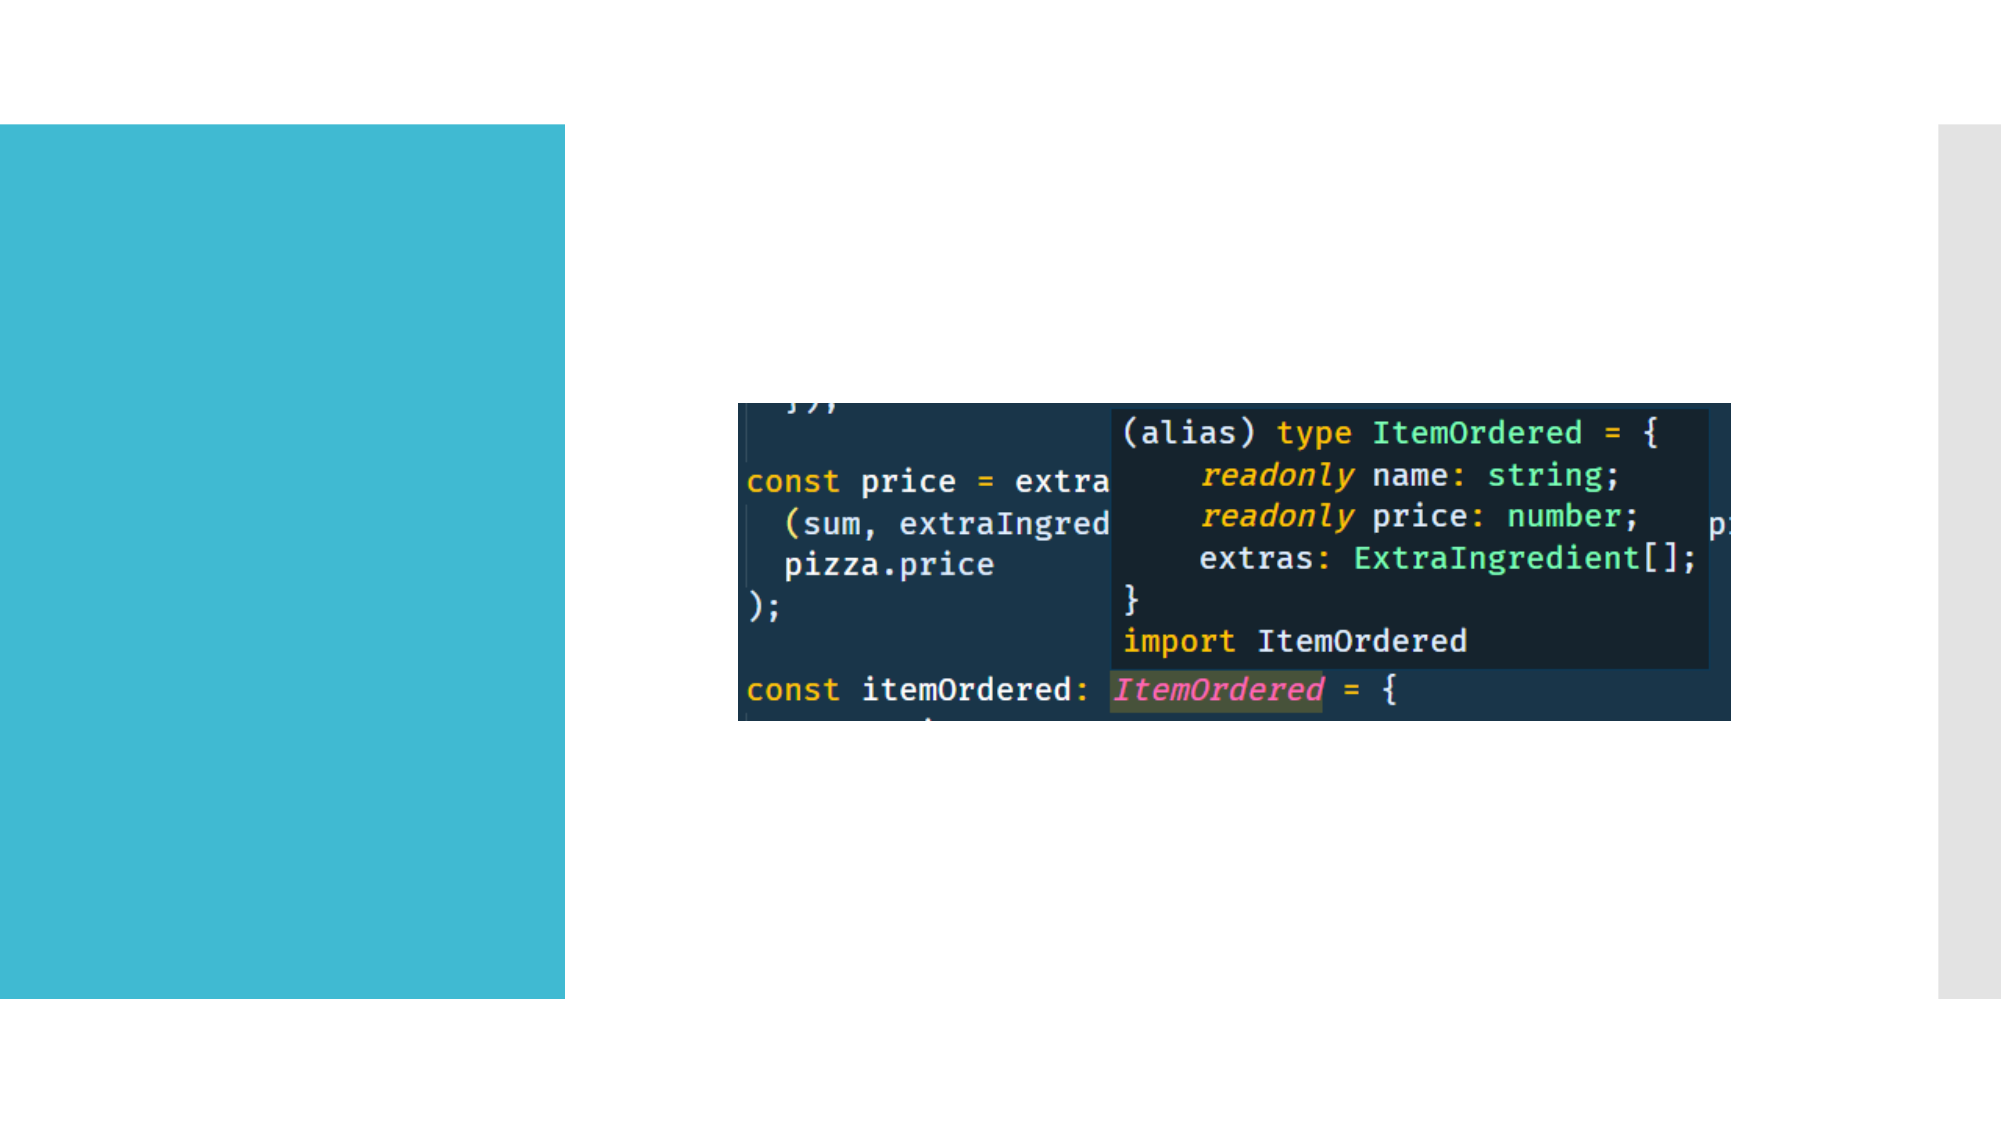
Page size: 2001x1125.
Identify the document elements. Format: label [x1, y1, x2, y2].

list [738, 402, 1731, 721]
